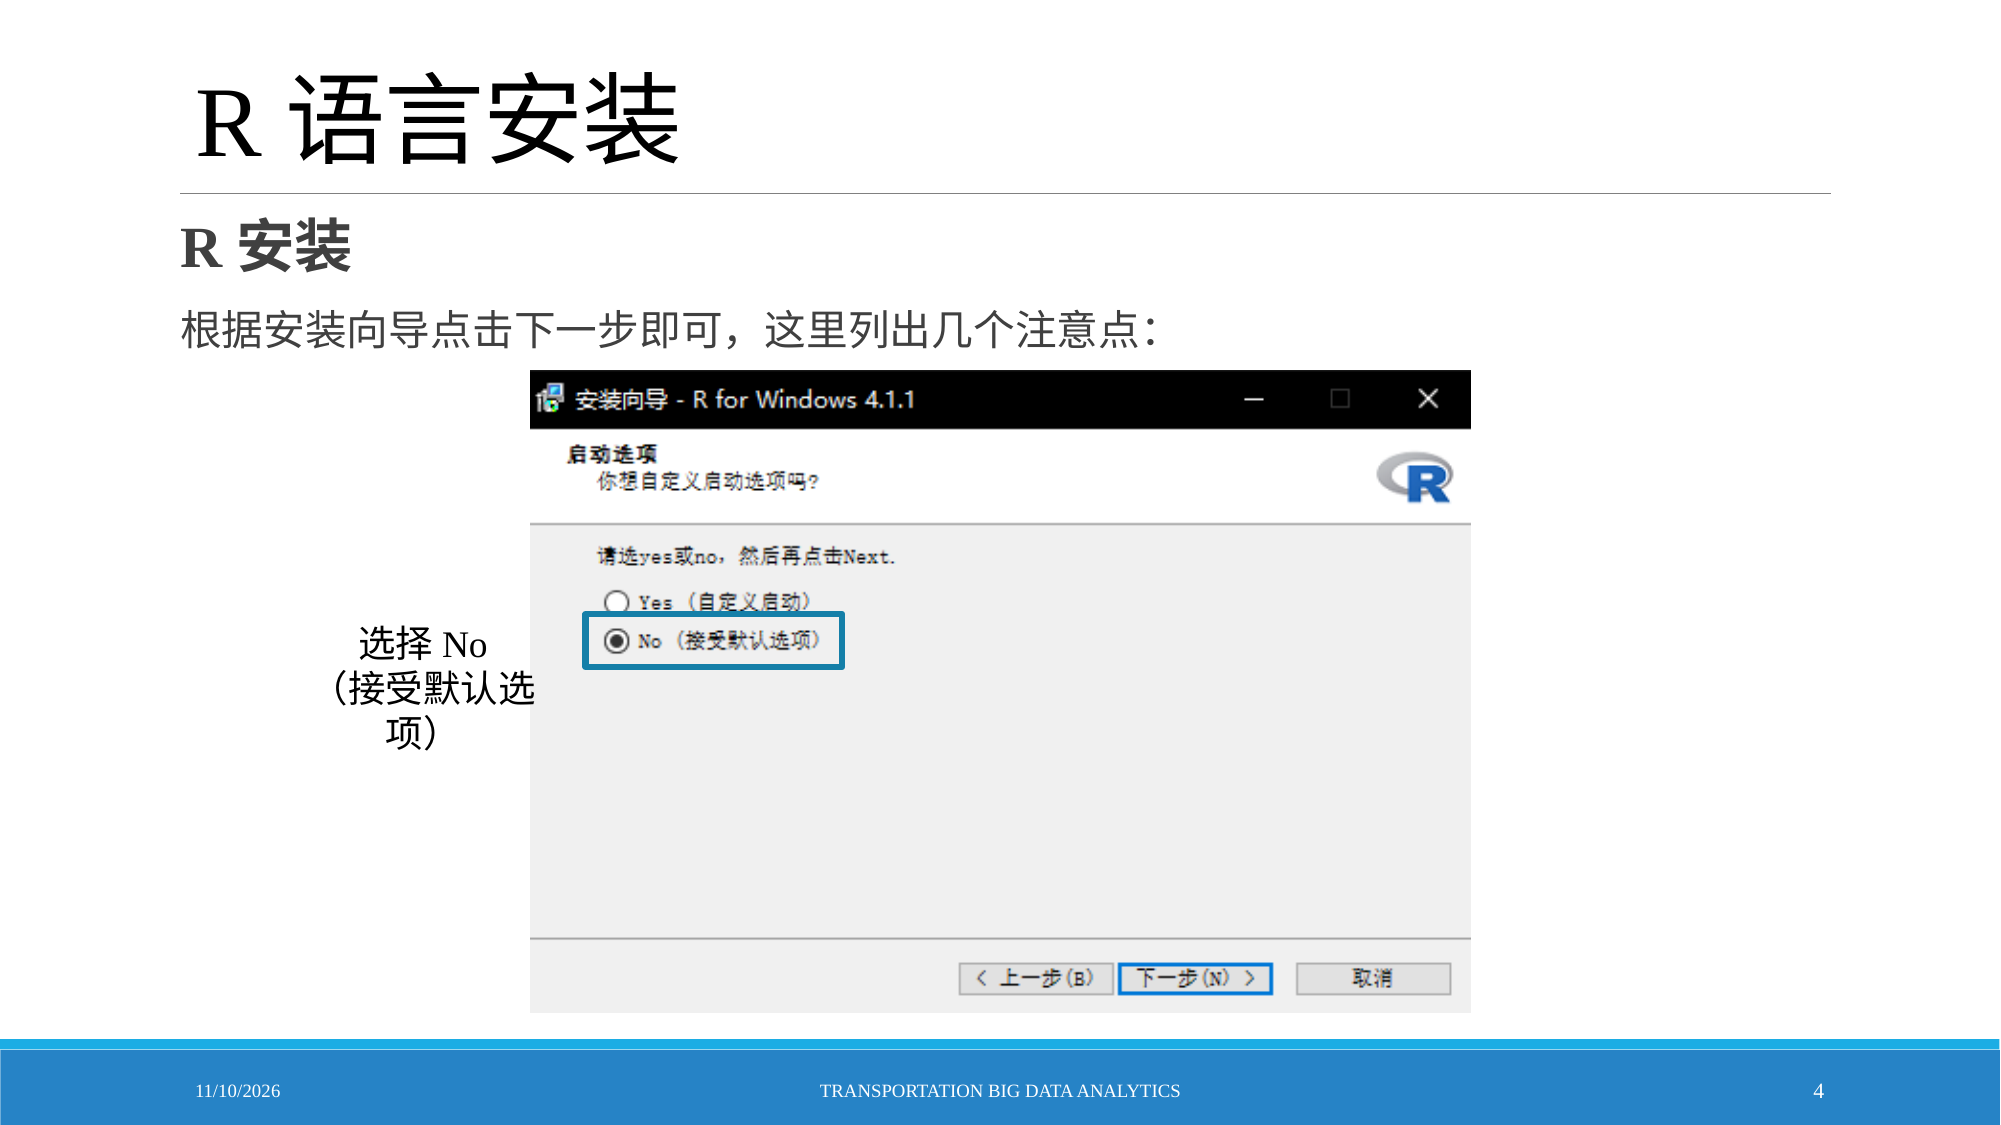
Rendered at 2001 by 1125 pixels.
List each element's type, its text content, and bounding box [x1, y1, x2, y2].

footer Transportation Big Data Analytics [604, 1059, 1396, 1120]
text_box 选择No （接受默认选项） [260, 612, 526, 762]
list R安装 根据安装向导点击下一步即可，这里列出几个注意点： [180, 209, 1830, 1015]
title R语言安装 [180, 20, 1830, 185]
picture [529, 369, 1472, 1013]
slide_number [180, 1059, 586, 1120]
slide_number 4 [1624, 1059, 1840, 1120]
